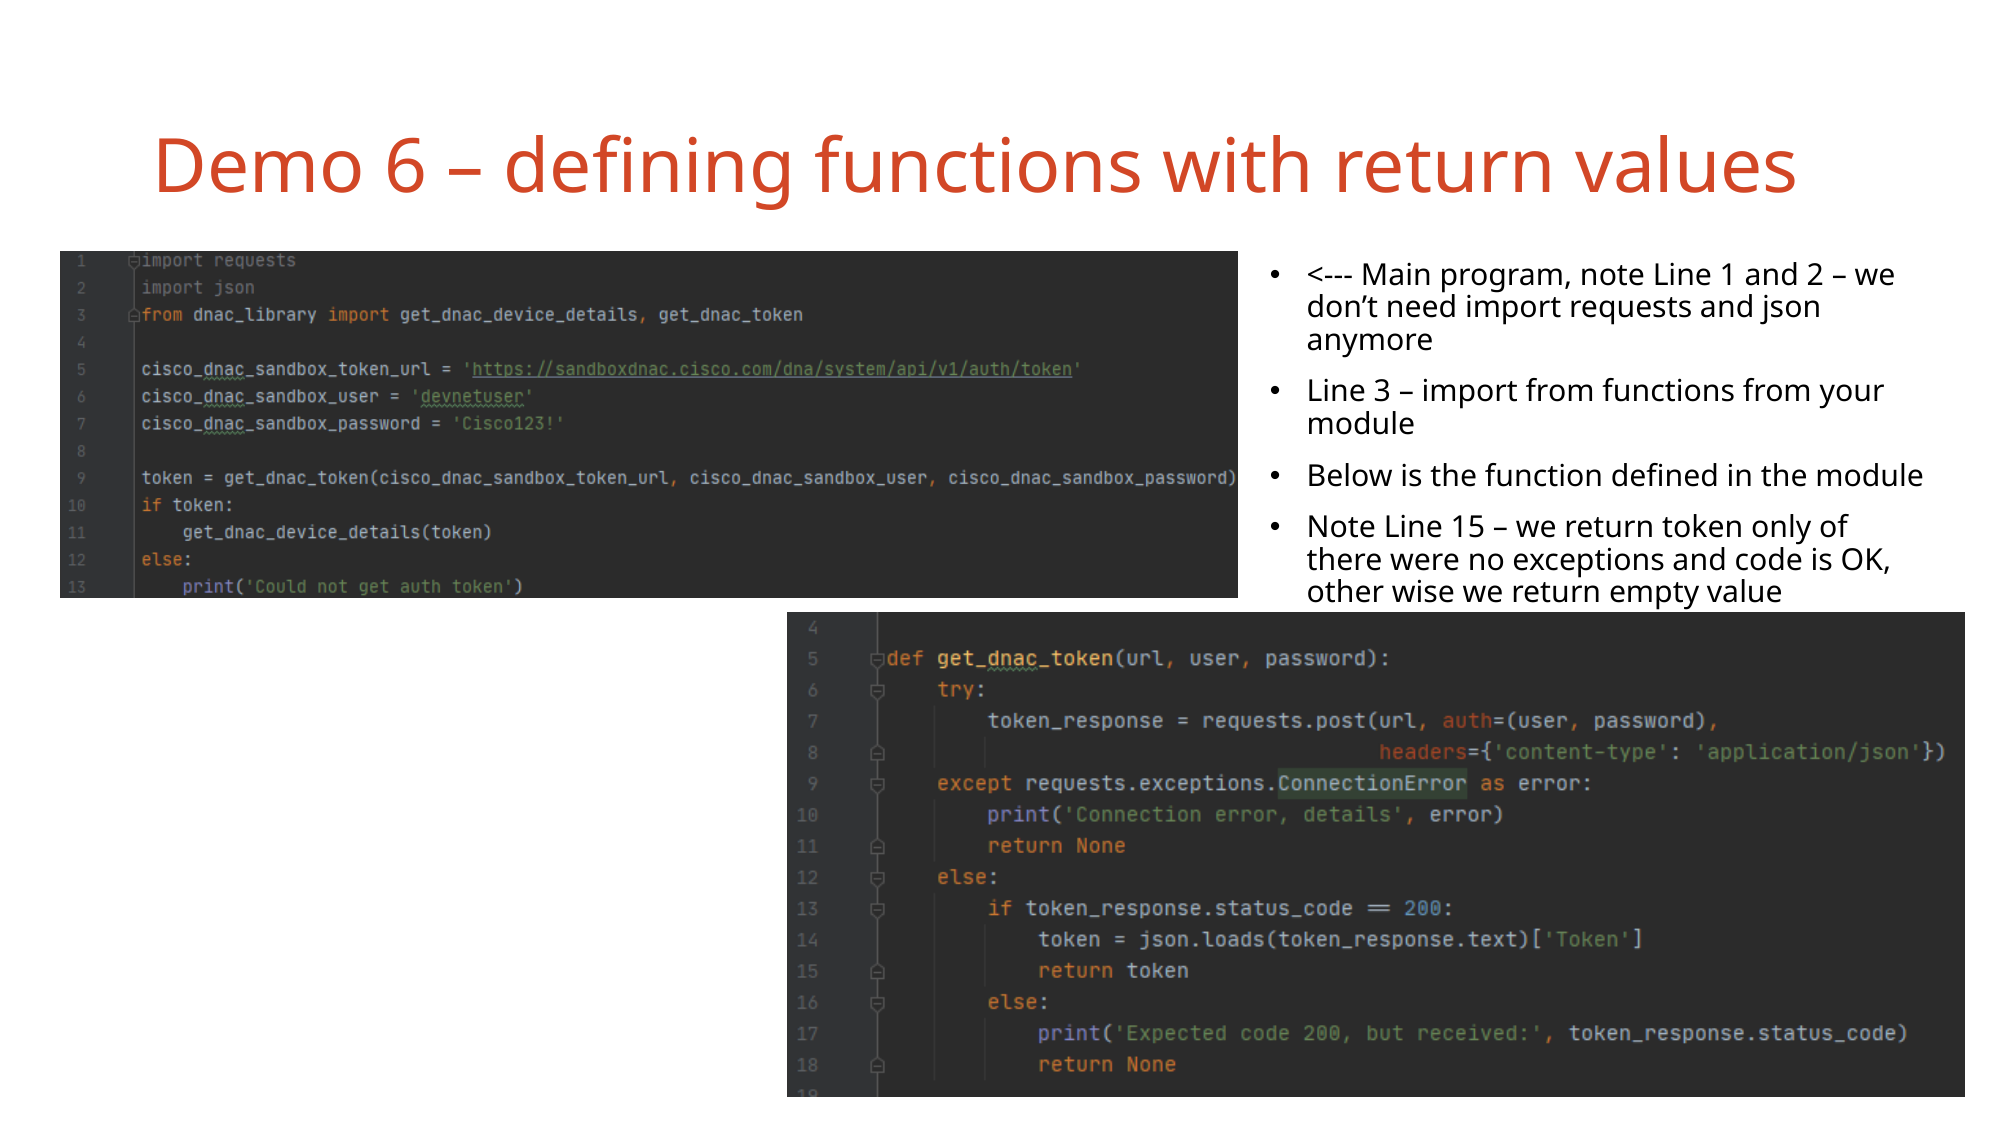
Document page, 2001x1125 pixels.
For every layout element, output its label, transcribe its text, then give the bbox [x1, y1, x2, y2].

picture [60, 251, 1238, 598]
title Demo 6 – defining functions with return values [137, 59, 1918, 278]
picture [786, 612, 1965, 1097]
text_box <--- Main program, note Line 1 and 2 – we don’t need import requests and json anymore Line 3 – import from functions from your module Below is the function defined in the module Note Line 15 – we return token only of there were no exceptions and code is OK, other wise we return empty value [1254, 251, 1940, 612]
